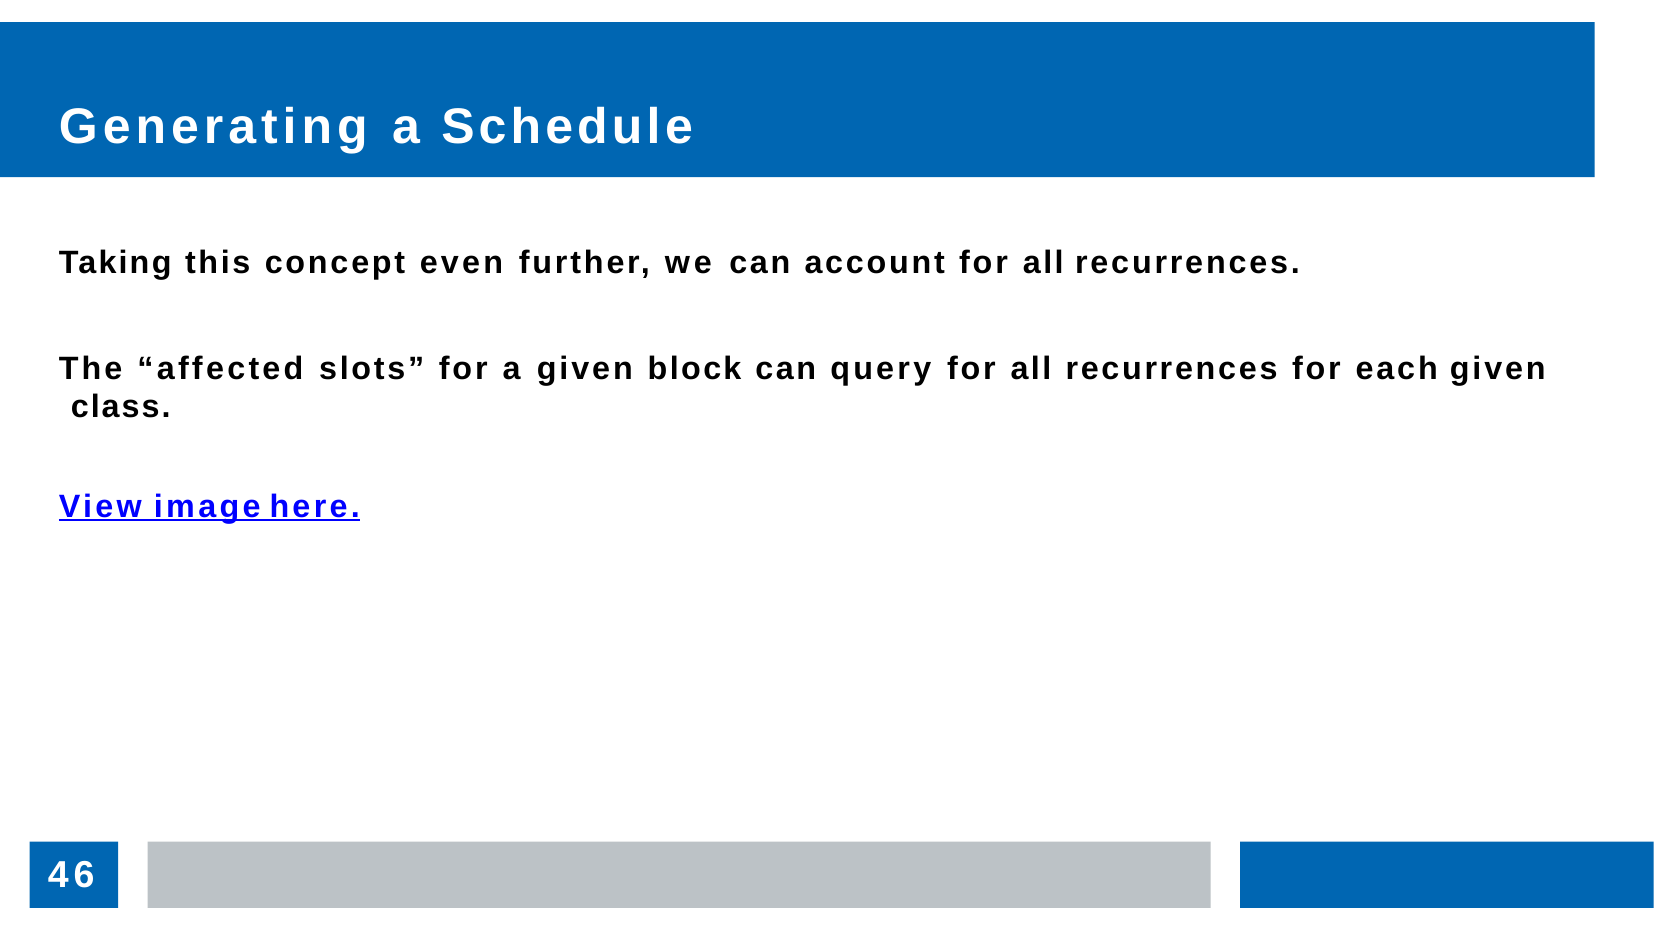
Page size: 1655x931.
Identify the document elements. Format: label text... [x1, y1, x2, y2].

slide_number 44 [43, 850, 104, 931]
text_box Taking this concept even further, we can account for all recurrences. The “affected slots” for a given block can query for all recurrences for each given class. [56, 239, 1551, 424]
title Generating a Schedule [56, 91, 703, 239]
text_box View image here. [56, 482, 375, 524]
